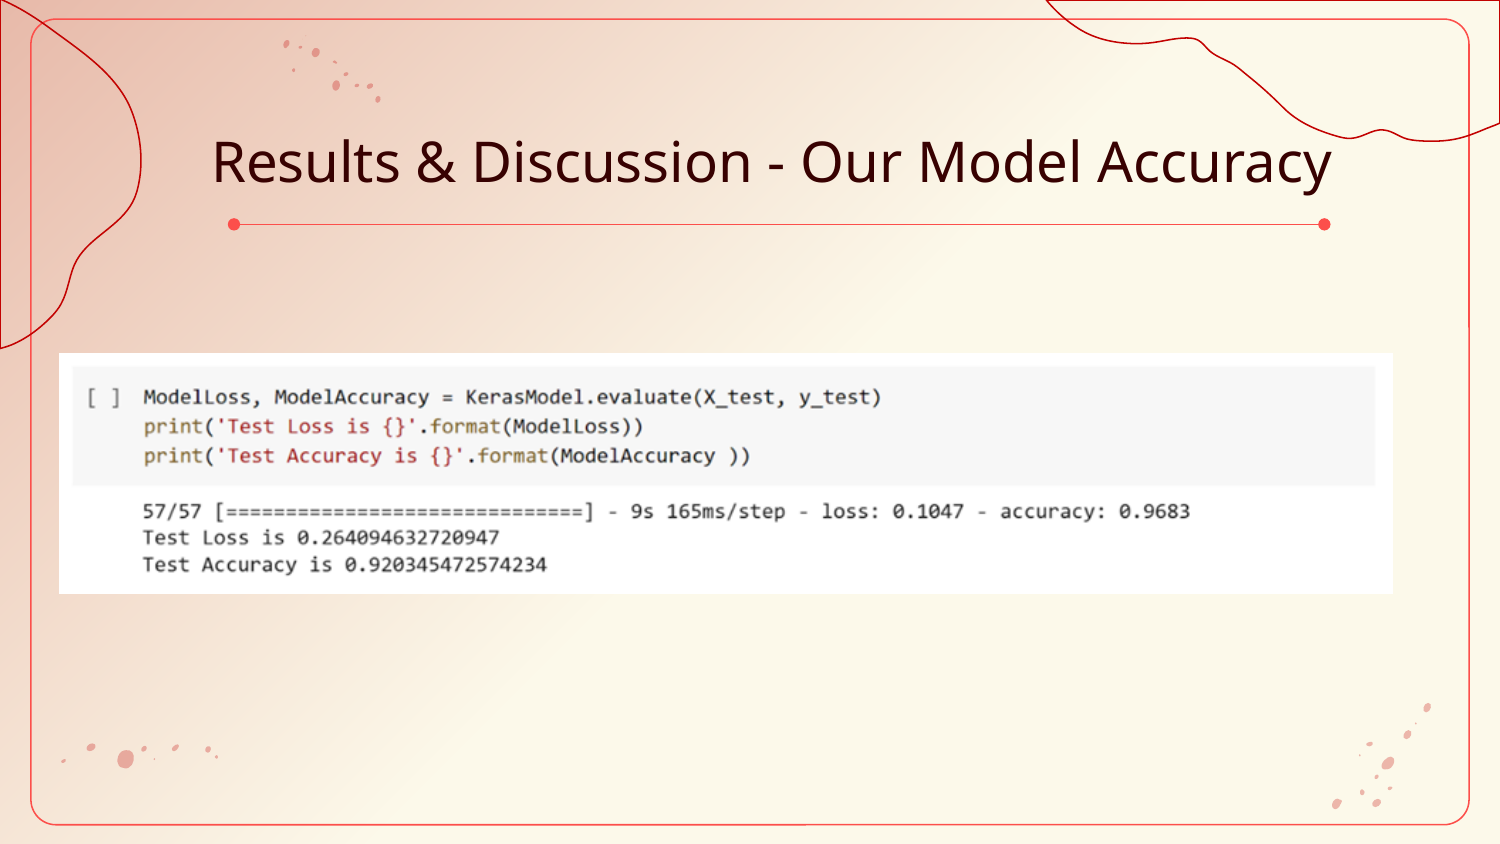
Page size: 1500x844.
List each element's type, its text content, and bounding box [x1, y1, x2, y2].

title Results & Discussion - Our Model Accuracy [66, 119, 1478, 207]
picture [58, 353, 1393, 595]
